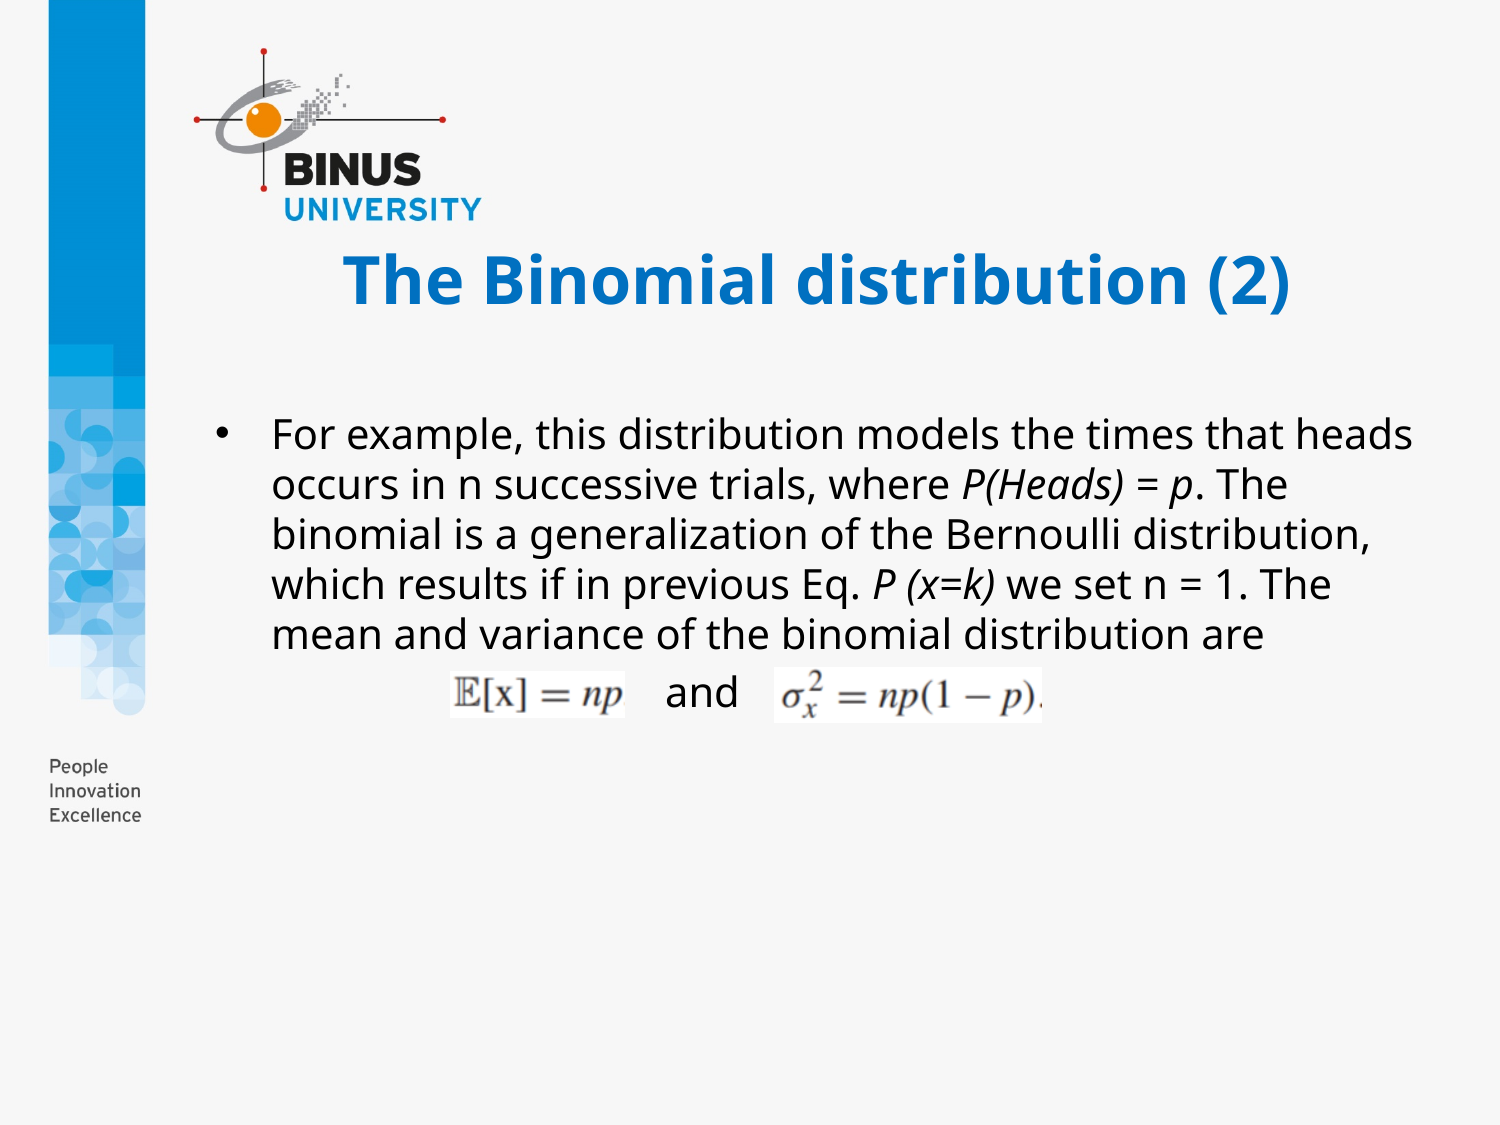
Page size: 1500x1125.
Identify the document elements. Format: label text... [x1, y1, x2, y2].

title The Binomial distribution (2) [200, 212, 1435, 343]
picture [774, 667, 1042, 723]
list For example, this distribution models the times that heads occurs in n successive trials, where P(Heads) = p. The binomial is a generalization of the Bernoulli distribution, which results if in previous Eq. P (x=k) we set n = 1. The mean and variance of the binomial distribution are and [200, 399, 1436, 1062]
picture [449, 671, 626, 719]
picture [0, 0, 1500, 845]
